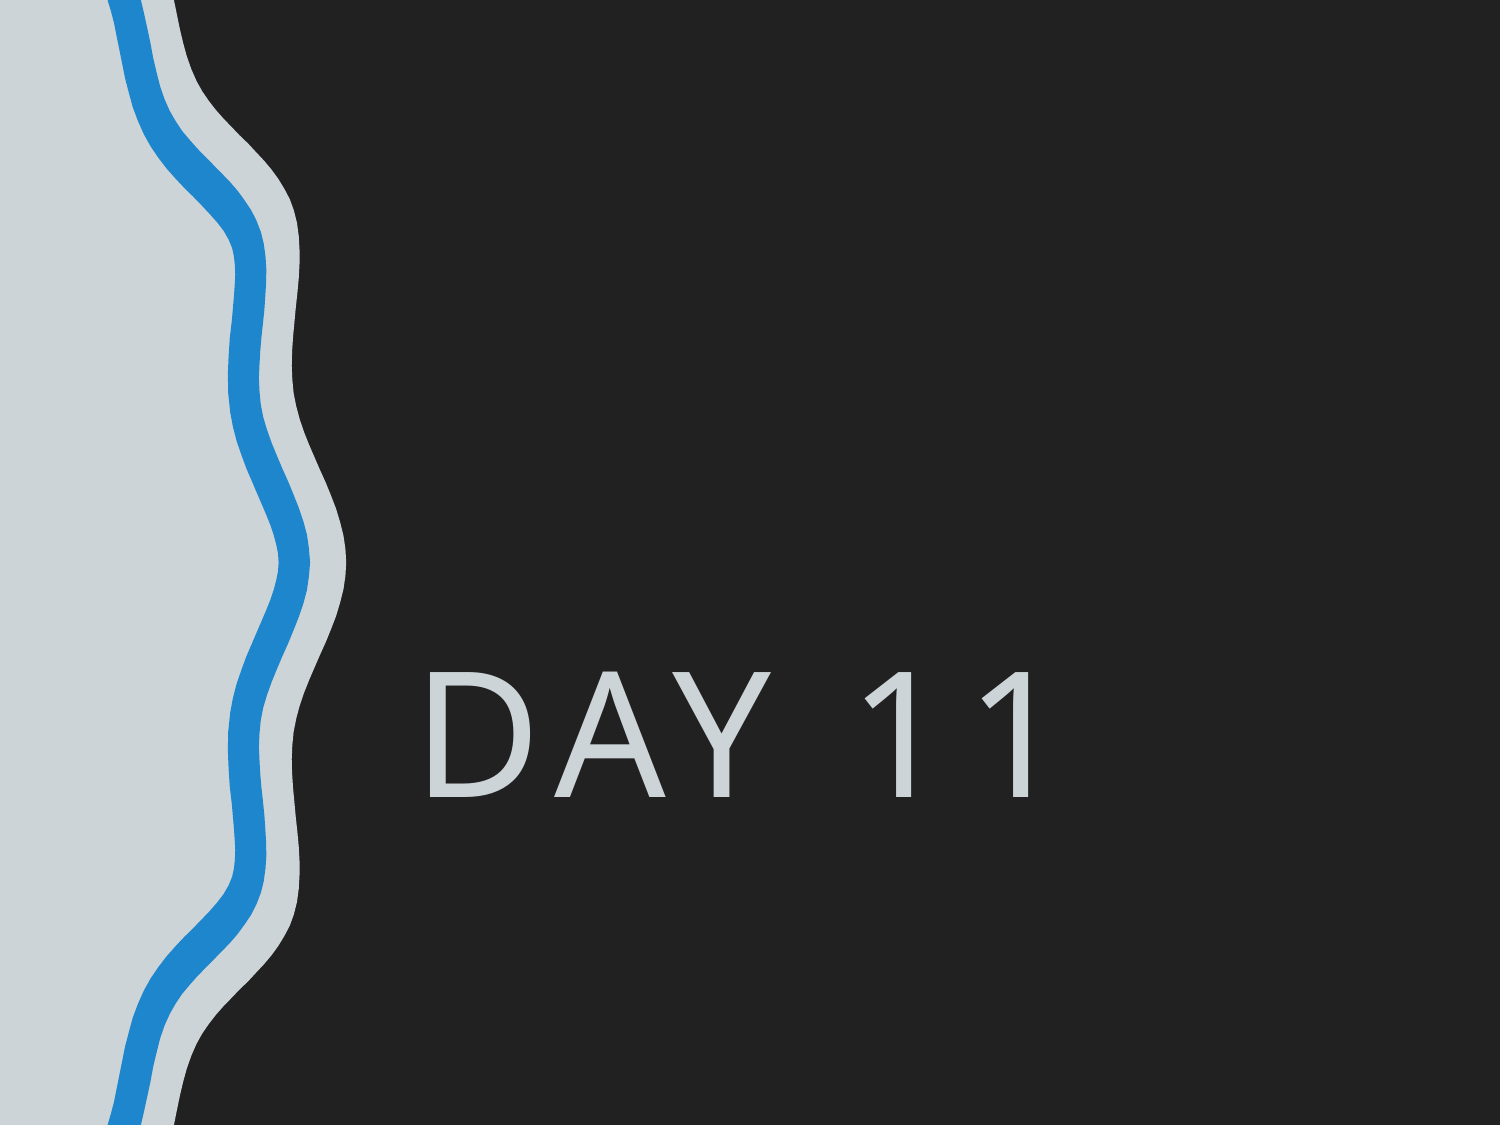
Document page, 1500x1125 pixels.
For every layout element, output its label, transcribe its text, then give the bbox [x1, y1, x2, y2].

title Day 11 [398, 176, 1407, 843]
